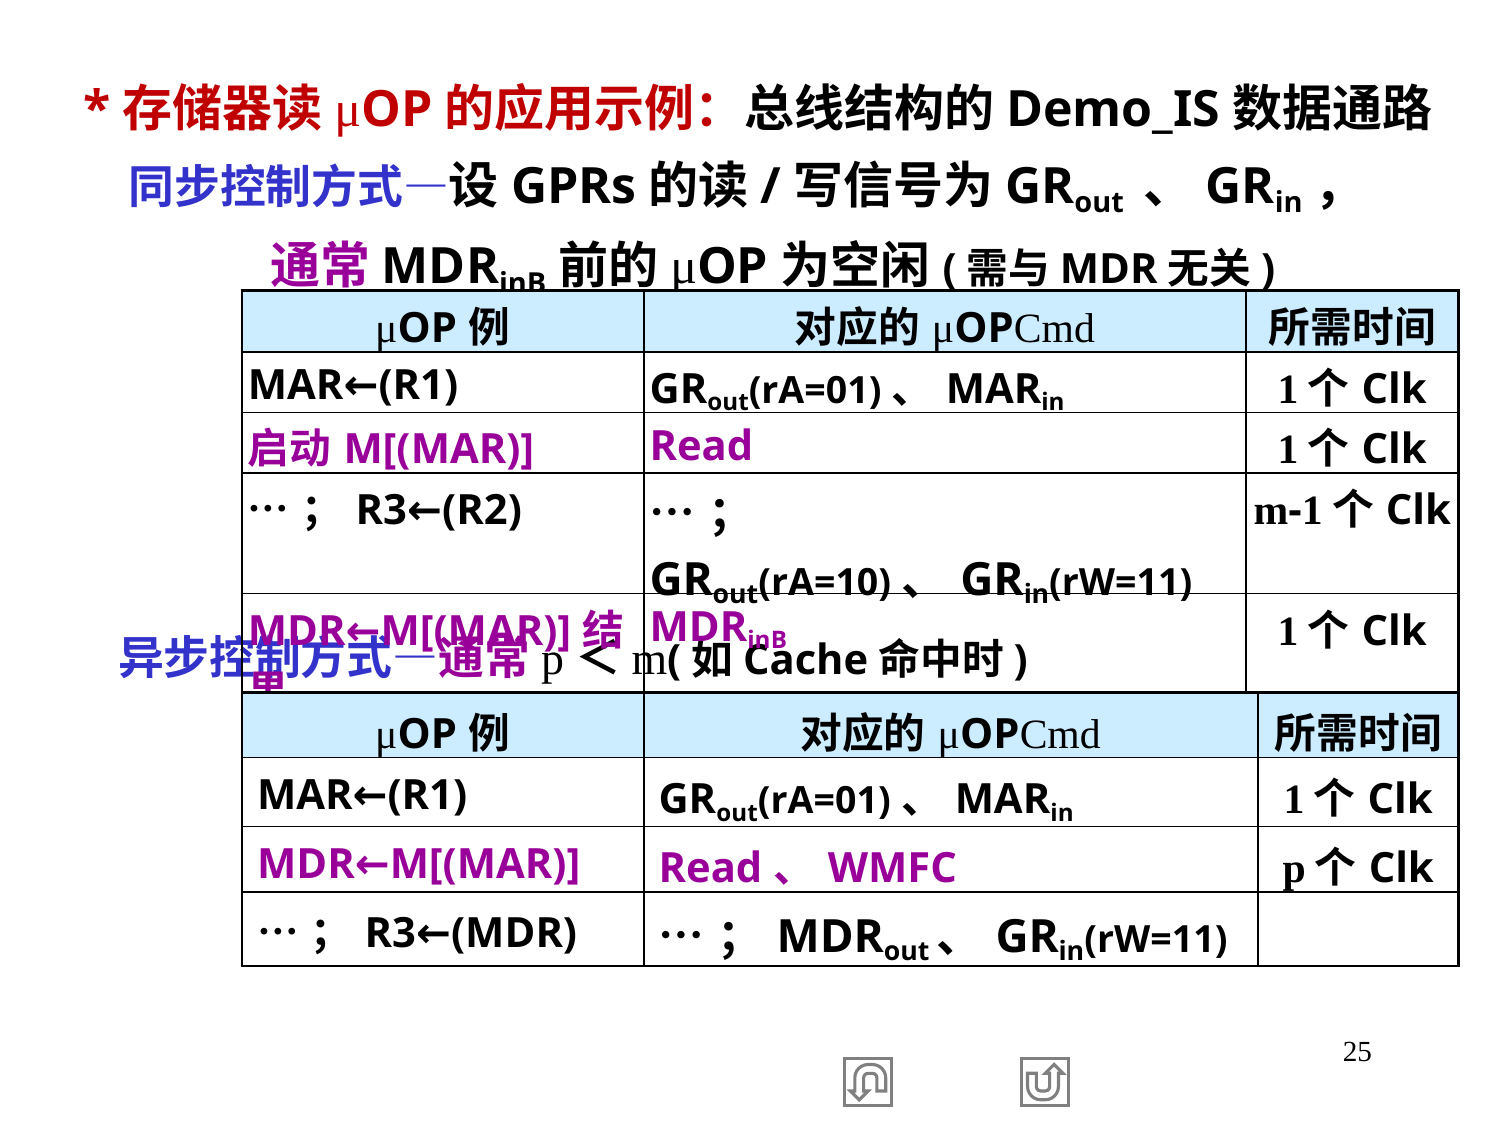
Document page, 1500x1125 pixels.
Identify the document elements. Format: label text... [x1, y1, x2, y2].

table_cell 1个Clk [1247, 353, 1457, 412]
table_header 所需时间 [1259, 694, 1457, 757]
table_cell 启动M[(MAR)] [243, 413, 643, 472]
table_header 对应的μOPCmd [645, 694, 1257, 757]
table_cell …；R3←(MDR) [243, 893, 643, 965]
table_cell GRout(rA=01)、MARin [645, 353, 1245, 412]
table_cell 1个Clk [1259, 758, 1457, 826]
text_box [844, 1058, 892, 1106]
text_box [1021, 1058, 1069, 1106]
table_cell MDR←M[(MAR)] [243, 827, 643, 891]
text_box 异步控制方式—通常p＜m(如Cache命中时) [1460, 607, 1471, 692]
table_header μOP例 [243, 694, 643, 757]
slide_number 25 [1074, 1024, 1388, 1101]
text_box *存储器读μOP的应用示例：总线结构的Demo_IS数据通路 同步控制方式—设GPRs的读/写信号为GRout 、GRin， 通常MDRinB前的μOP为空闲(需与MDR无关) [29, 54, 1471, 307]
table_cell 1个Clk [1247, 594, 1457, 691]
table_header 对应的μOPCmd [645, 292, 1245, 351]
table_cell …；GRout(rA=10)、GRin(rW=11) [645, 474, 1245, 593]
table_header μOP例 [243, 292, 643, 351]
table_cell m-1个Clk [1247, 474, 1457, 593]
table_cell …；MDRout、GRin(rW=11) [645, 893, 1257, 965]
text_box 异步控制方式—通常p＜m(如Cache命中时) [29, 607, 241, 692]
table_cell MDR←M[(MAR)]结果 [243, 594, 643, 691]
table_cell Read、WMFC [645, 827, 1257, 891]
table_cell 1个Clk [1247, 413, 1457, 472]
table_cell GRout(rA=01)、MARin [645, 758, 1257, 826]
table_header 所需时间 [1247, 292, 1457, 351]
table_cell MAR←(R1) [243, 353, 643, 412]
table_cell …；R3←(R2) [243, 474, 643, 593]
table_cell MDRinB [645, 594, 1245, 691]
table_cell [1259, 893, 1457, 965]
table_cell MAR←(R1) [243, 758, 643, 826]
table_cell p个Clk [1259, 827, 1457, 891]
table_cell Read [645, 413, 1245, 472]
